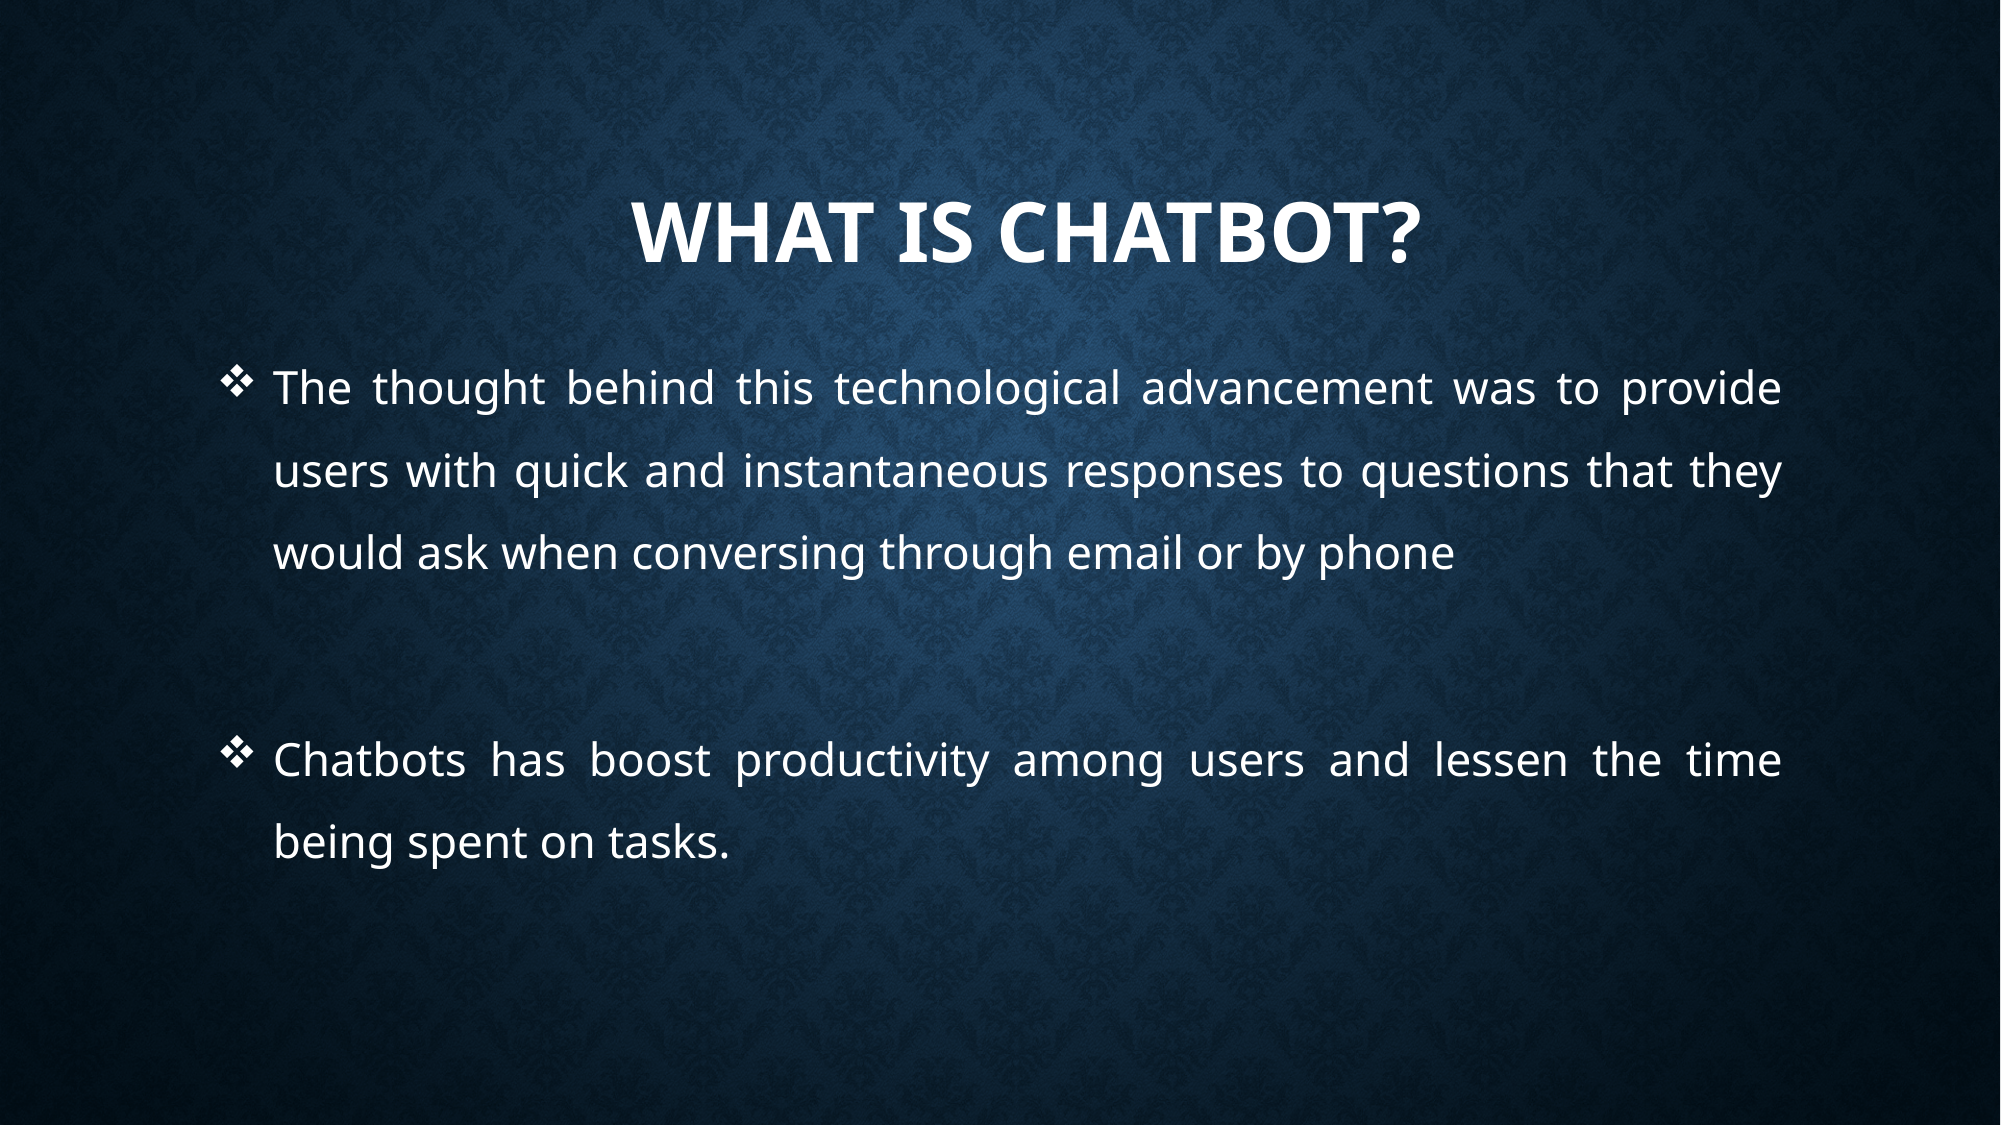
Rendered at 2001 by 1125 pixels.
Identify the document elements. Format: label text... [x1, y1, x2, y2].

list The thought behind this technological advancement was to provide users with quick and instantaneous responses to questions that they would ask when conversing through email or by phone Chatbots has boost productivity among users and lessen the time being spent on tasks. [201, 324, 1799, 873]
title What is chatbot? [163, 0, 1892, 288]
